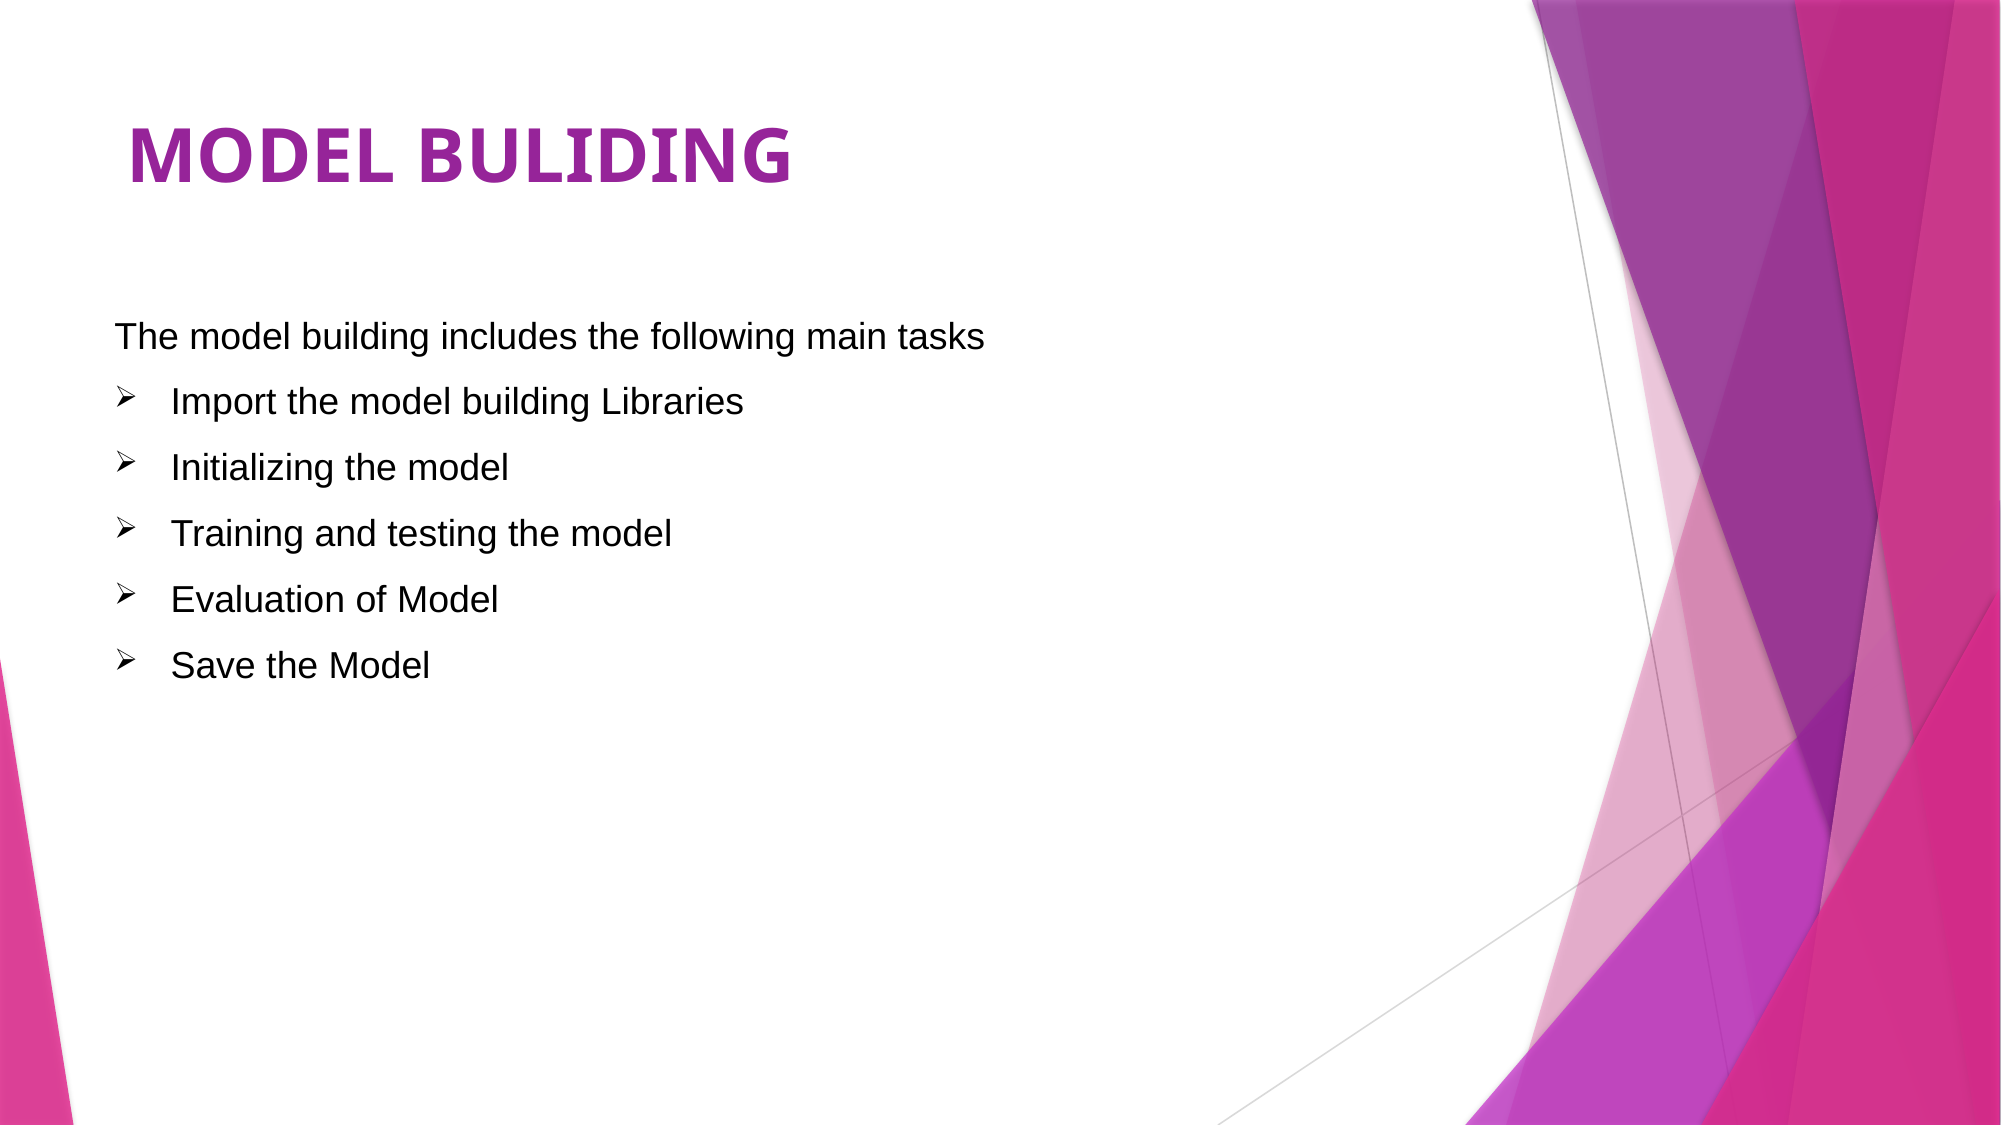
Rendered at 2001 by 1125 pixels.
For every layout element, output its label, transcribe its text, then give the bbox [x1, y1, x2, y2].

list The model building includes the following main tasks Import the model building Libraries Initializing the model Training and testing the model Evaluation of Model Save the Model [99, 238, 1510, 993]
title MODEL BULIDING [111, 99, 1522, 317]
